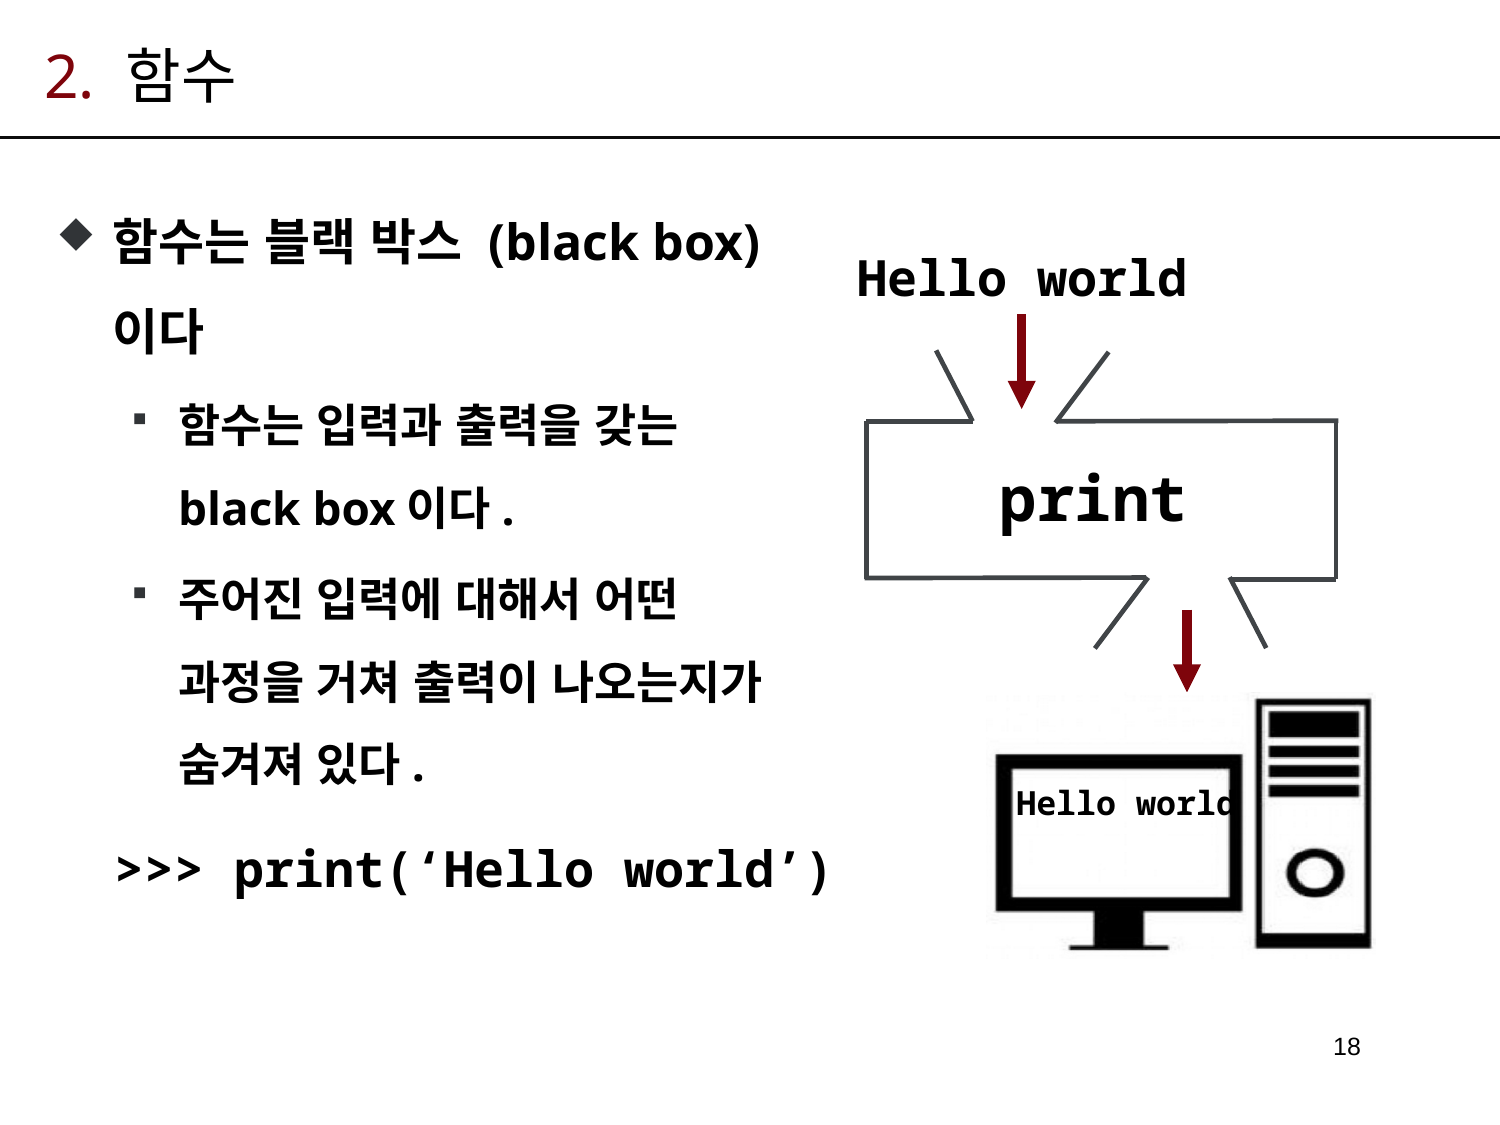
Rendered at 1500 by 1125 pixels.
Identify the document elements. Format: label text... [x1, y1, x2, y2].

list 함수는 블랙 박스 (black box)이다 함수는 입력과 출력을 갖는 black box이다. 주어진 입력에 대해서 어떤 과정을 거쳐 출력이 나오는지가 숨겨져 있다. [41, 172, 795, 977]
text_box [935, 350, 973, 420]
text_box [1055, 351, 1109, 421]
slide_number 18 [1033, 1023, 1376, 1066]
picture [985, 692, 1377, 959]
text_box print [985, 451, 1203, 542]
text_box Hello world [842, 239, 1203, 314]
text_box >>> print(‘Hello world’) [99, 830, 850, 906]
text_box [1229, 585, 1267, 649]
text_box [1094, 577, 1149, 649]
title 2. 함수 [29, 30, 1294, 124]
